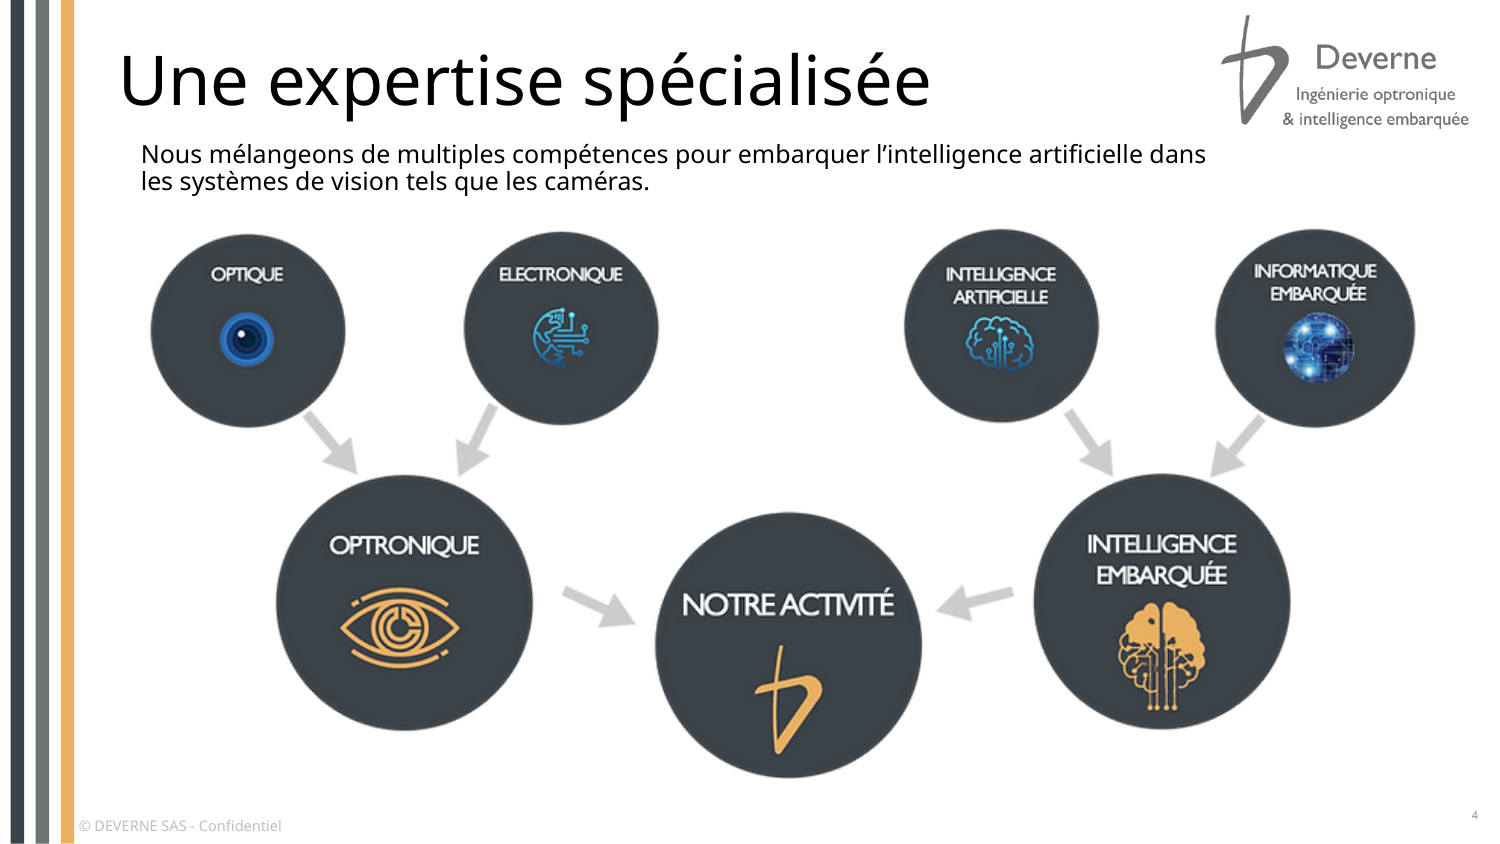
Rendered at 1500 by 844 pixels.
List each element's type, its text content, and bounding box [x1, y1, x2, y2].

title Une expertise spécialisée [103, 33, 1147, 133]
picture [1221, 15, 1494, 140]
text_box [35, 0, 50, 844]
picture [126, 208, 1438, 802]
slide_number 4 [1155, 793, 1493, 839]
text_box [60, 0, 75, 844]
text_box Nous mélangeons de multiples compétences pour embarquer l’intelligence artificielle dans les systèmes de vision tels que les caméras. [125, 127, 1259, 216]
text_box © DEVERNE SAS - Confidentiel [75, 809, 297, 842]
text_box [10, 0, 25, 844]
